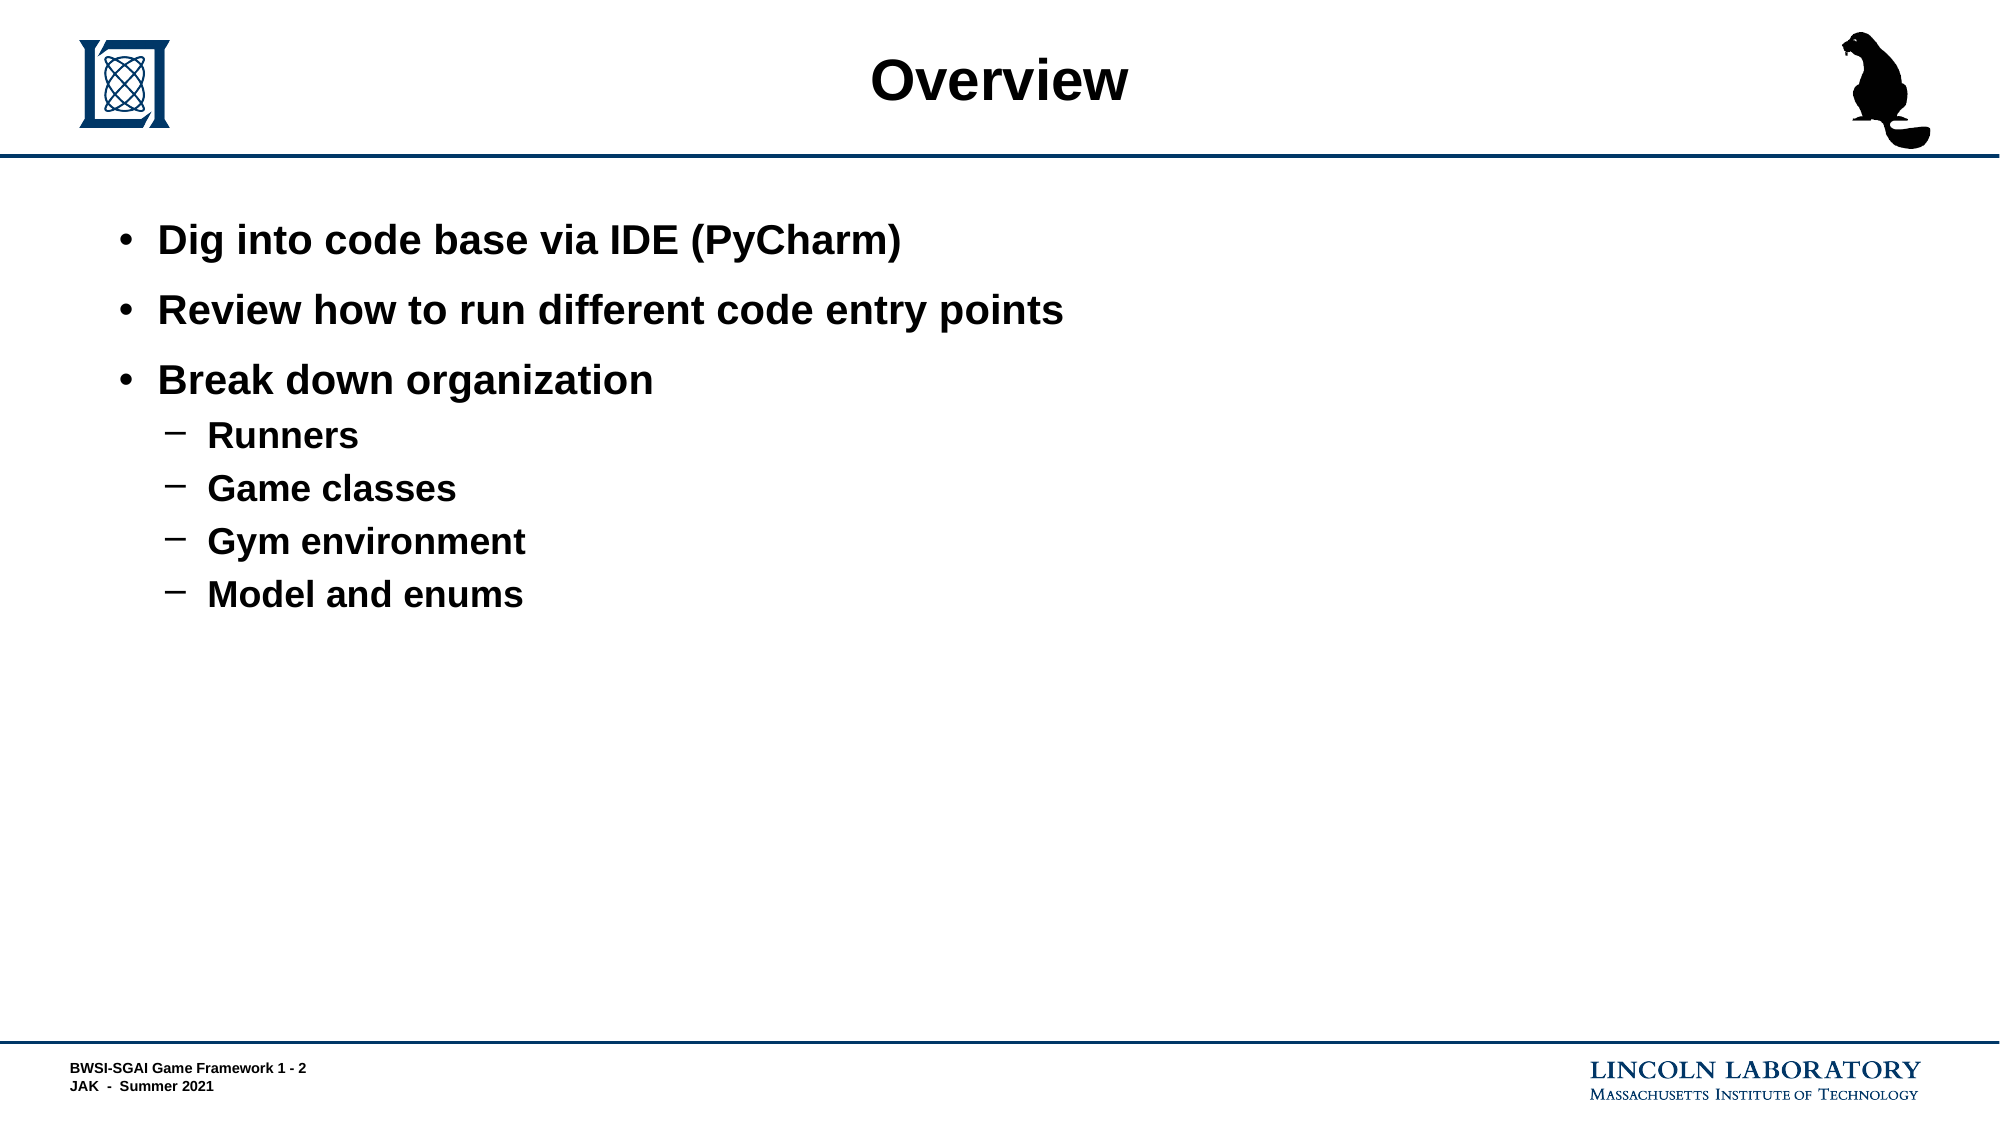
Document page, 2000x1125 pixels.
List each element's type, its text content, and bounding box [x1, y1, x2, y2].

picture [79, 40, 170, 128]
list Dig into code base via IDE (PyCharm) Review how to run different code entry points Break down organization Runners Game classes Gym environment Model and enums [103, 211, 1896, 1004]
picture [1830, 20, 1942, 156]
picture [1588, 1061, 1921, 1100]
title Overview [205, 16, 1794, 151]
